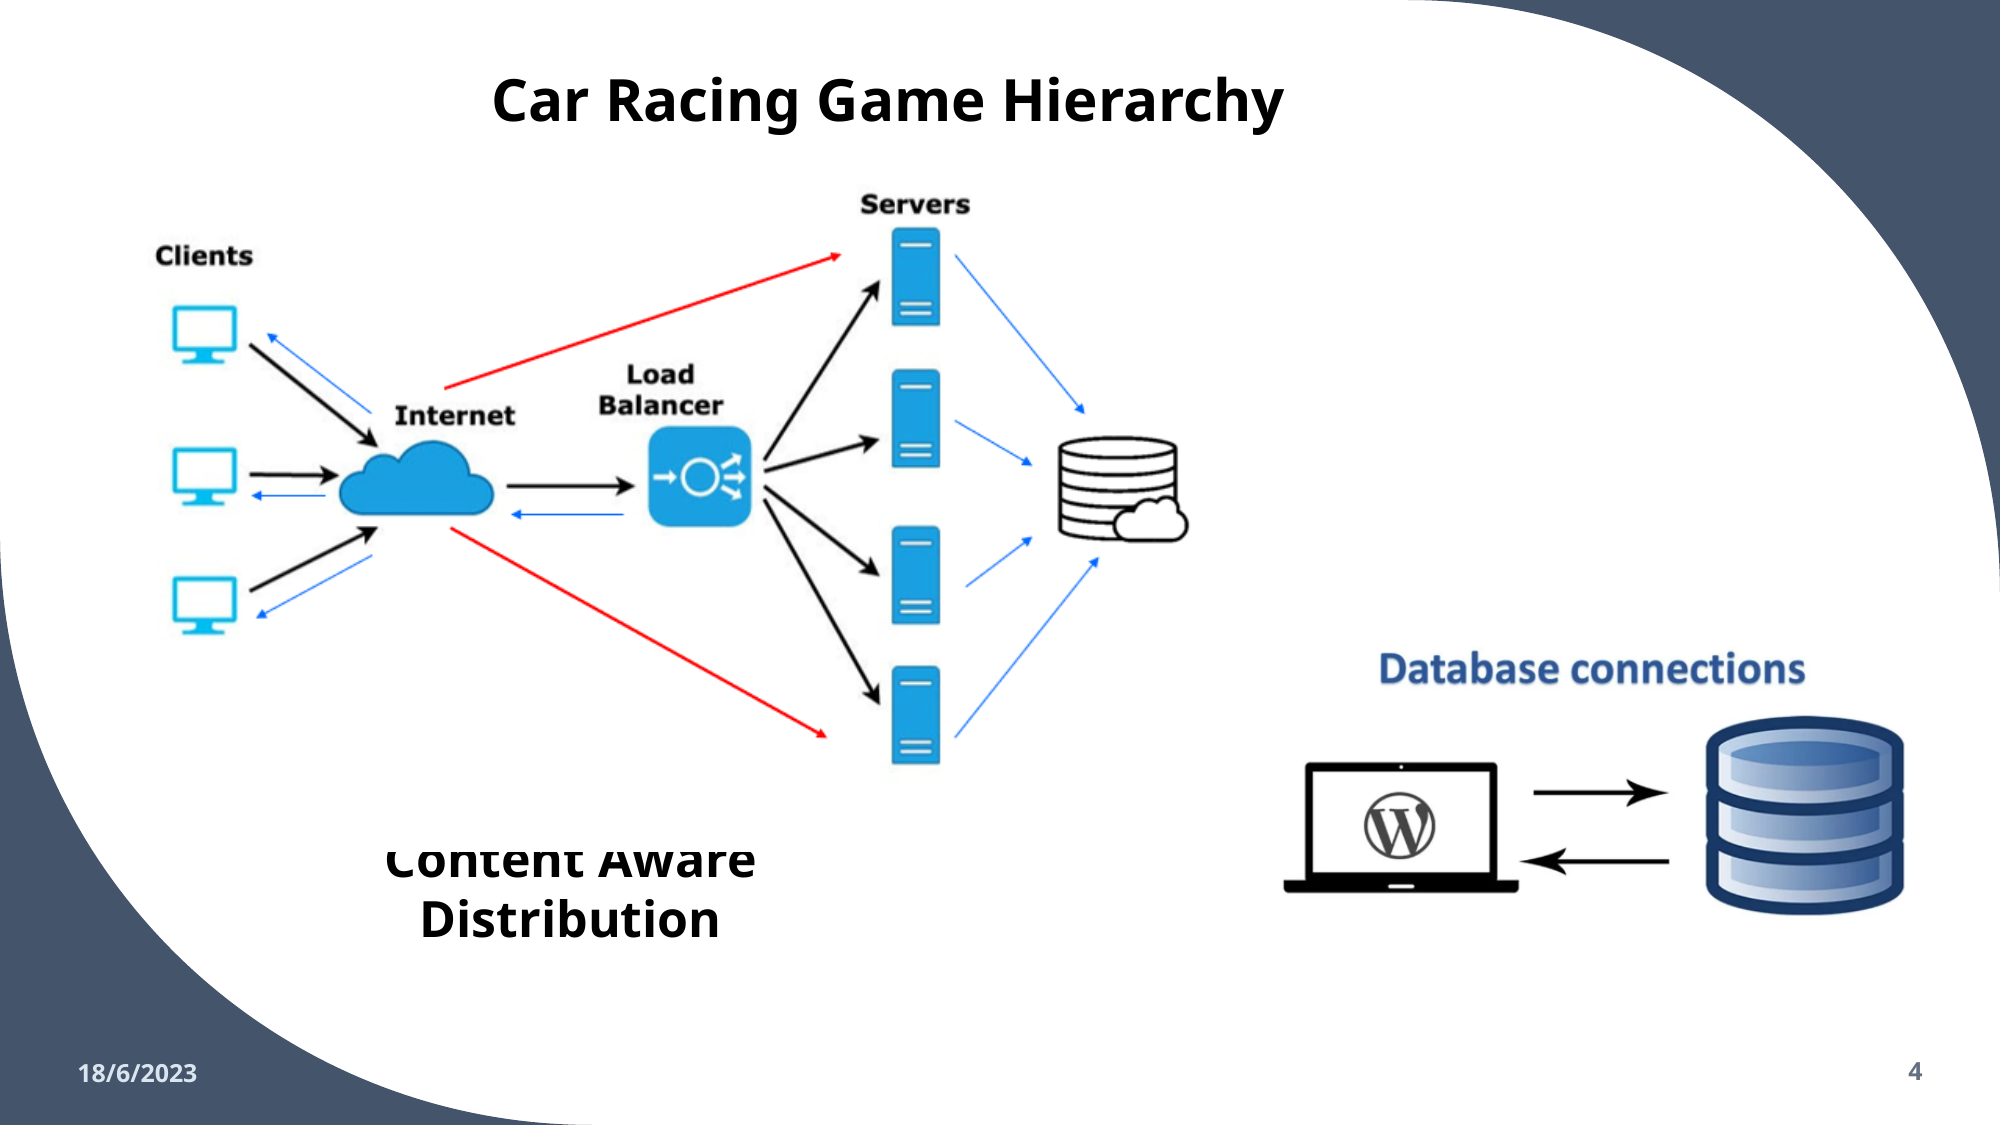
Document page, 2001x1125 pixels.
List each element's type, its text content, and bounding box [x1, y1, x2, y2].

slide_number 4 [1665, 1042, 1938, 1103]
picture [113, 151, 1211, 852]
text_box Car Racing Game Hierarchy [476, 56, 2000, 141]
footer Content Aware Distribution [233, 857, 909, 918]
picture [1244, 616, 1938, 948]
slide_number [62, 1042, 342, 1103]
